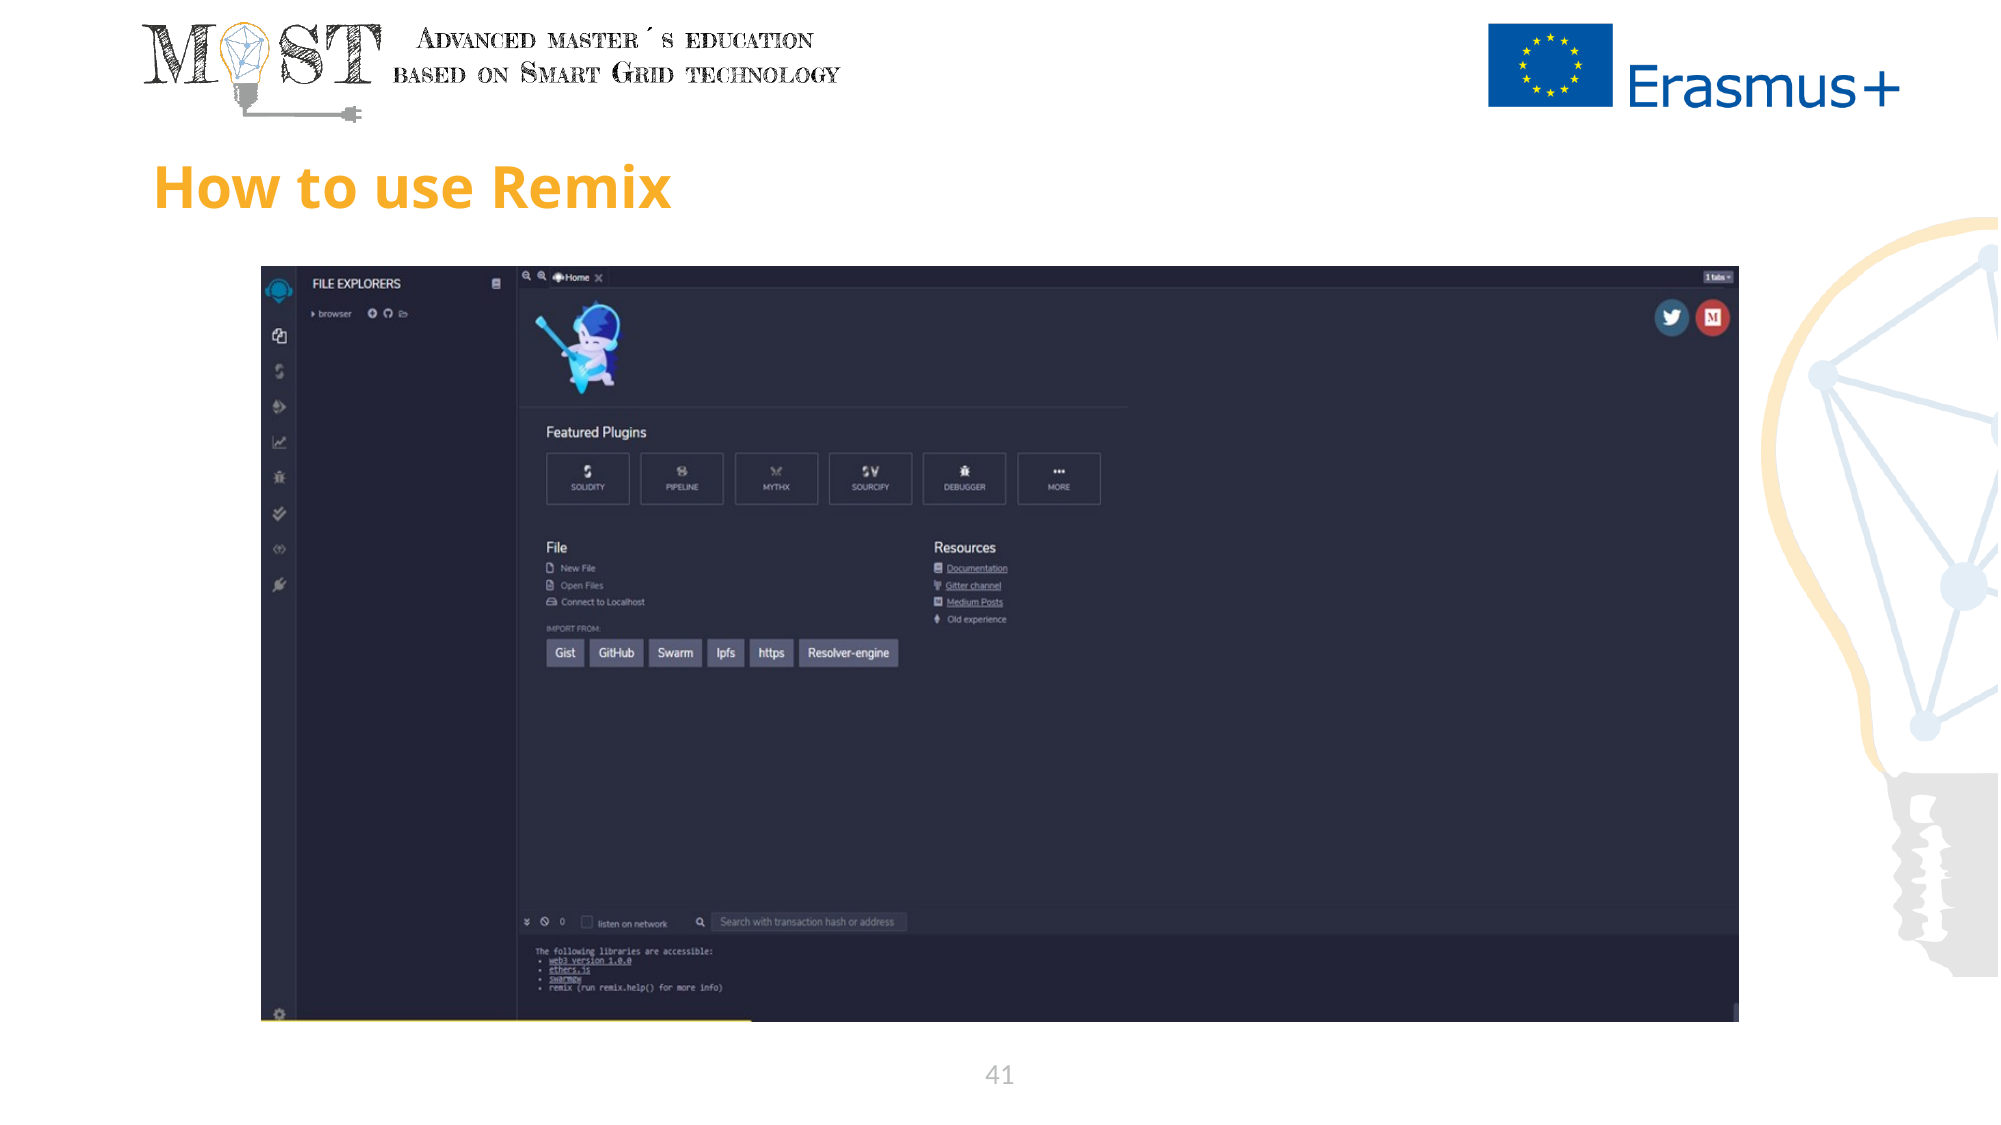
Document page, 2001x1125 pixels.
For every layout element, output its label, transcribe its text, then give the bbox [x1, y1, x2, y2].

picture [1464, 0, 1923, 131]
slide_number 41 [935, 1042, 1065, 1103]
title How to use Remix [137, 103, 1863, 276]
picture [261, 266, 1739, 1022]
picture [135, 22, 841, 130]
